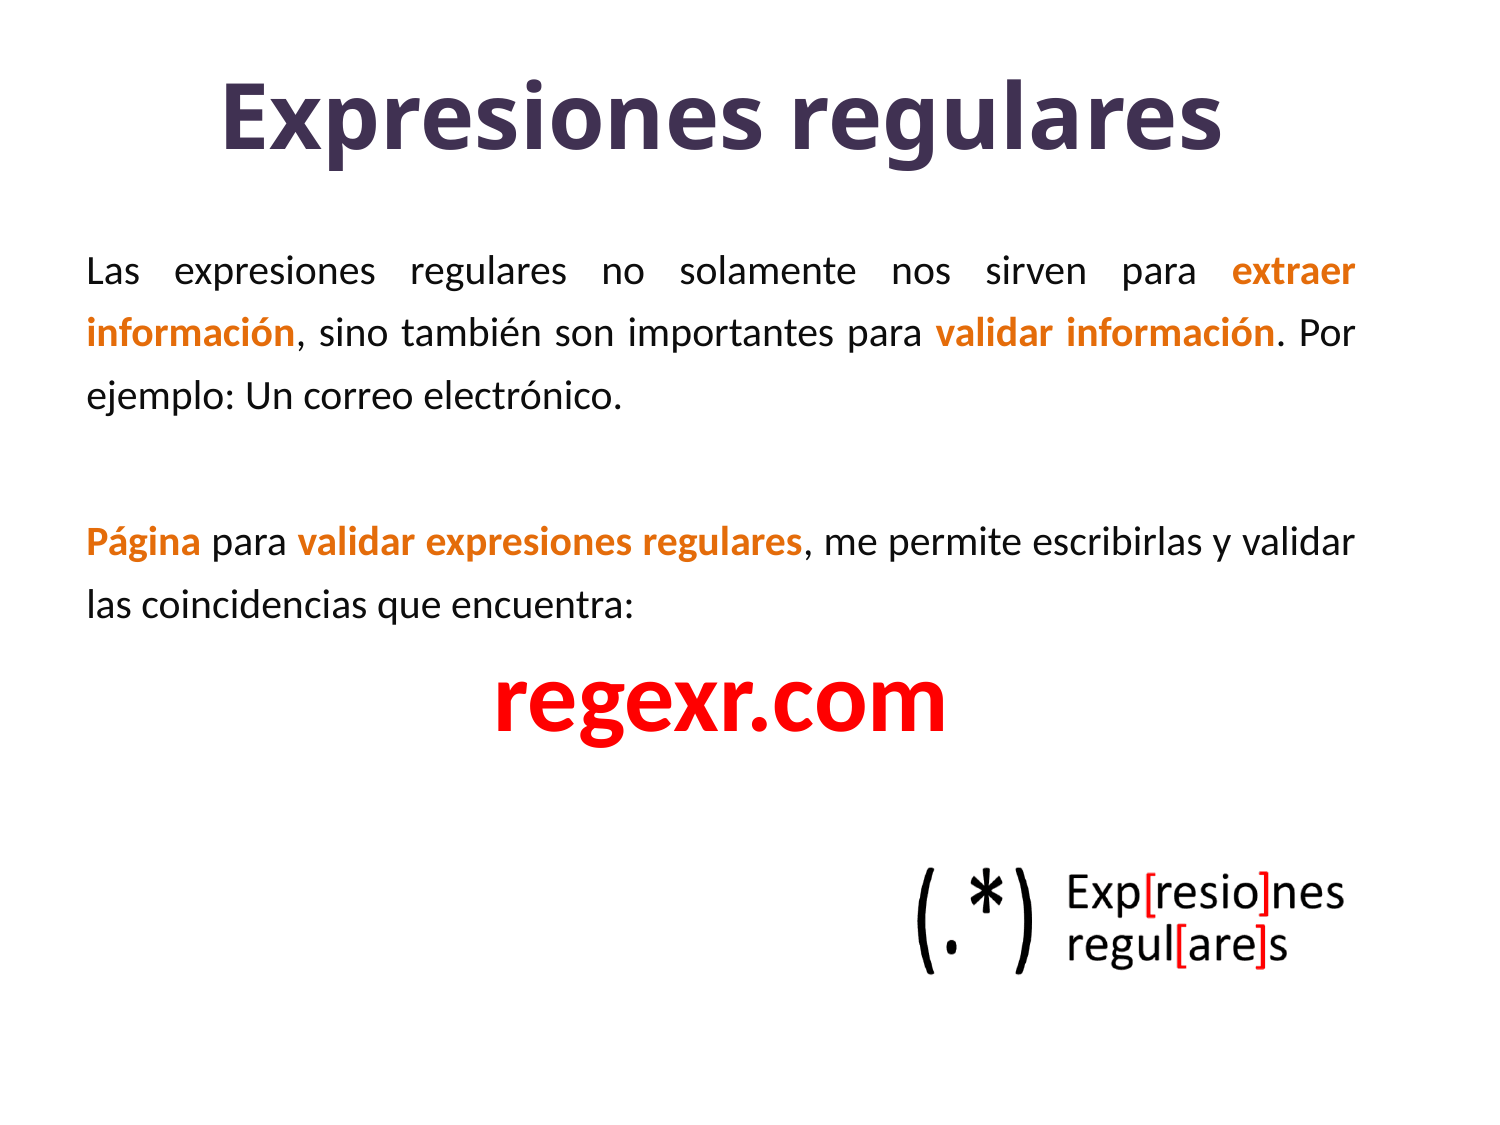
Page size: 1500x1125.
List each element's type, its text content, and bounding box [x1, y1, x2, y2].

picture [891, 822, 1354, 1008]
text_box Página para validar expresiones regulares, me permite escribirlas y validar las coincidencias que encuentra: regexr.com [71, 494, 1371, 759]
title Expresiones regulares [17, 19, 1425, 207]
text_box Las expresiones regulares no solamente nos sirven para extraer información, sino también son importantes para validar información. Por ejemplo: Un correo electrónico. [71, 222, 1371, 426]
